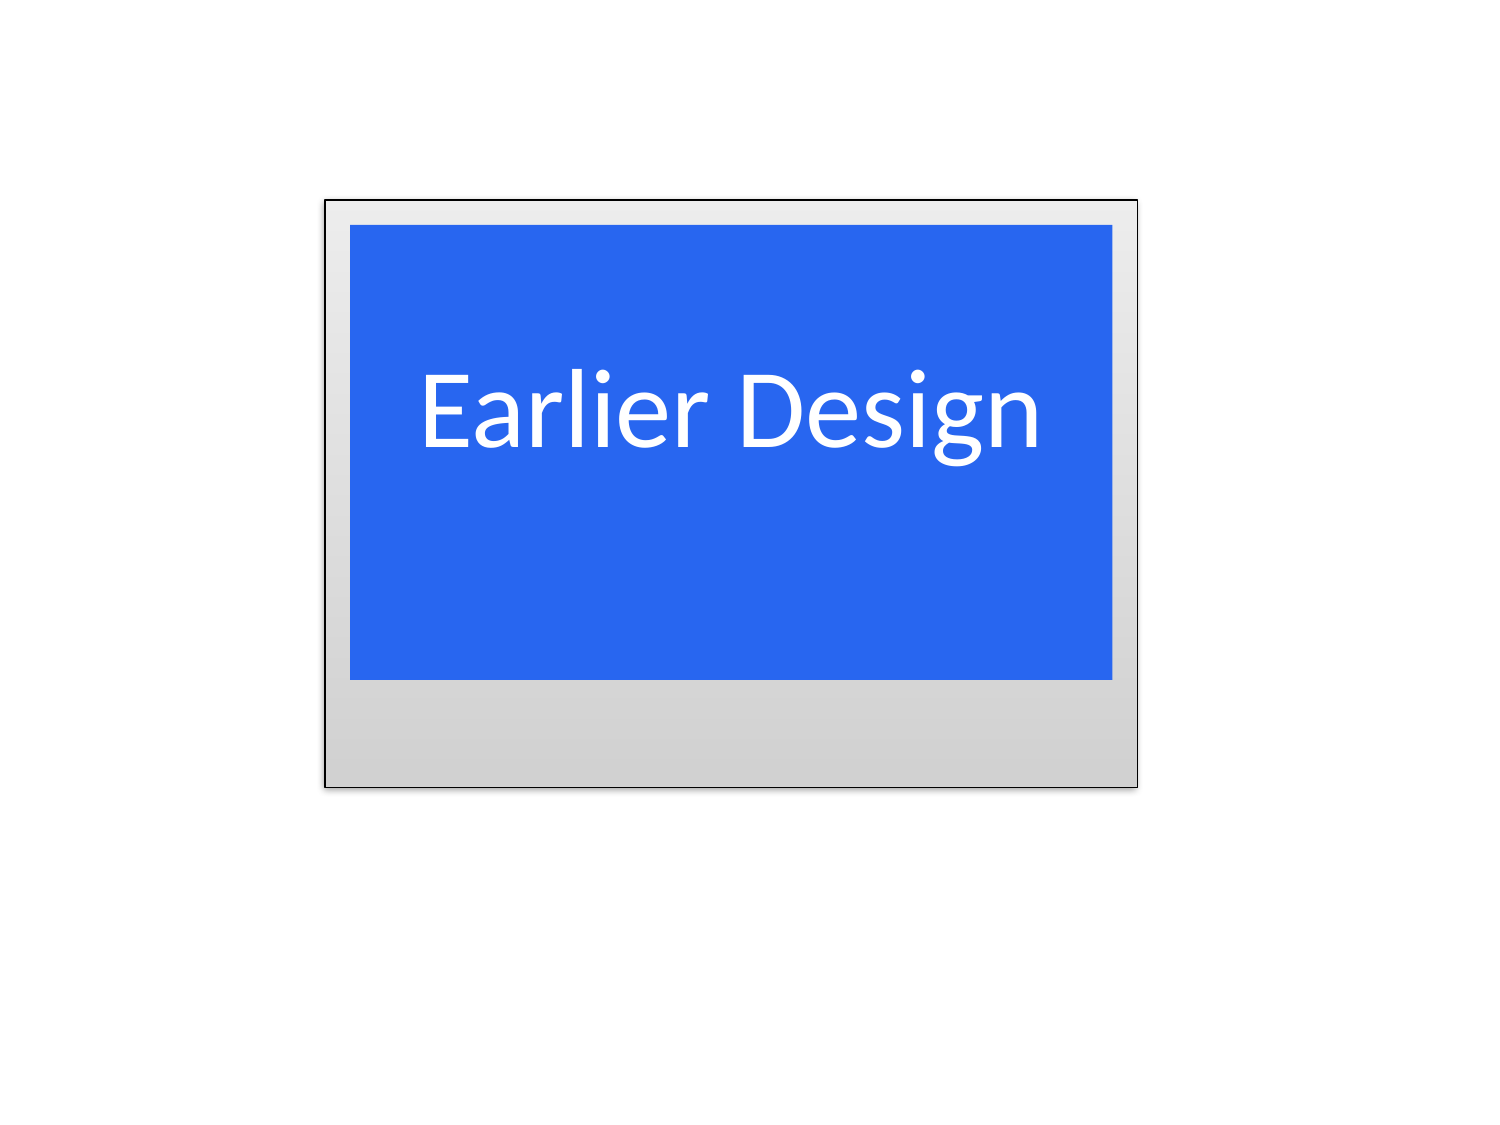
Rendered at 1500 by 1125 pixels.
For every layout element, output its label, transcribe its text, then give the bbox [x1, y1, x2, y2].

list Earlier Design [350, 224, 1113, 680]
text_box [324, 199, 1138, 788]
